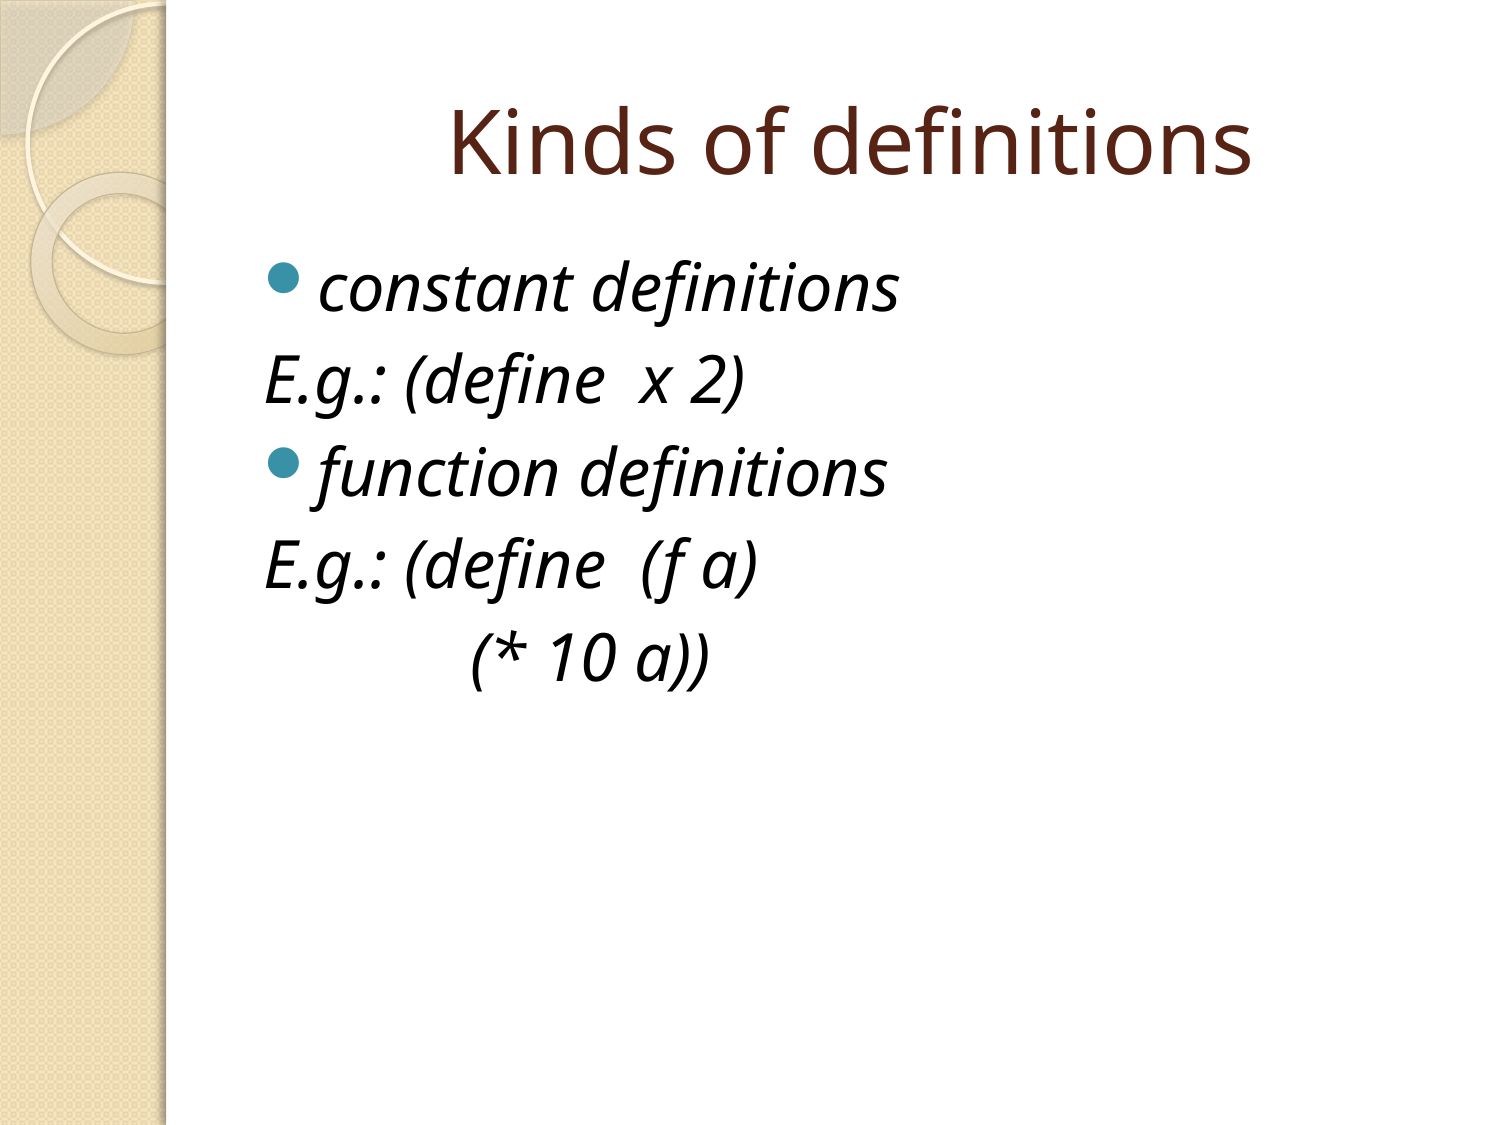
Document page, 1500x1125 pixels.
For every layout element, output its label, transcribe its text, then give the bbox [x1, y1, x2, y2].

list constant definitions E.g.: (define x 2) function definitions E.g.: (define (f a) (* 10 a)) [235, 237, 1466, 1025]
title Kinds of definitions [235, 45, 1466, 233]
